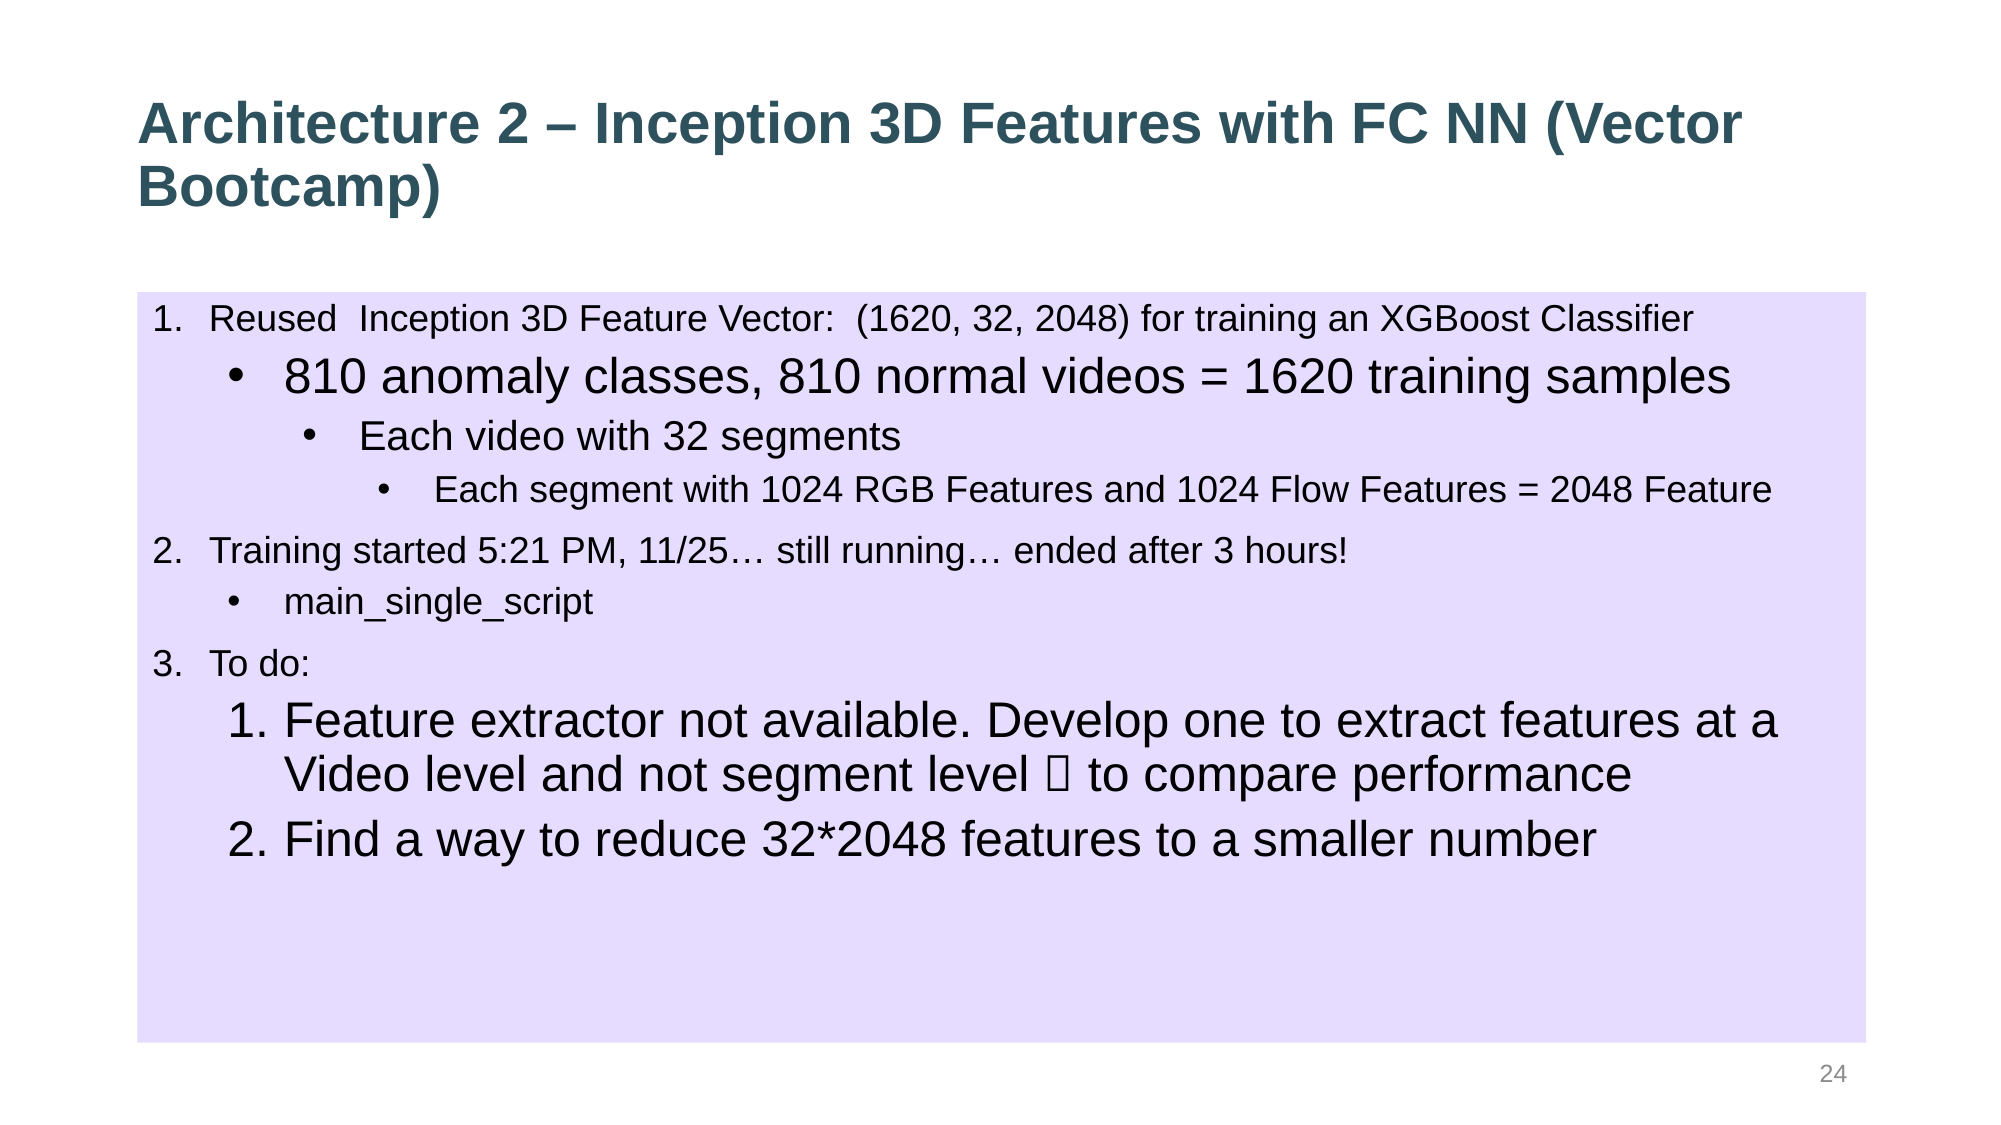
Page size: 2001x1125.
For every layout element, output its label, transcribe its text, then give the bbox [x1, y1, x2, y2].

list Reused Inception 3D Feature Vector: (1620, 32, 2048) for training an XGBoost Classifier 810 anomaly classes, 810 normal videos = 1620 training samples Each video with 32 segments Each segment with 1024 RGB Features and 1024 Flow Features = 2048 Feature Training started 5:21 PM, 11/25… still running… ended after 3 hours! main_single_script To do: Feature extractor not available. Develop one to extract features at a Video level and not segment level  to compare performance Find a way to reduce 32*2048 features to a smaller number [137, 292, 1867, 1043]
title Architecture 2 – Inception 3D Features with FC NN (Vector Bootcamp) [137, 93, 1867, 237]
slide_number 24 [1412, 1043, 1863, 1103]
